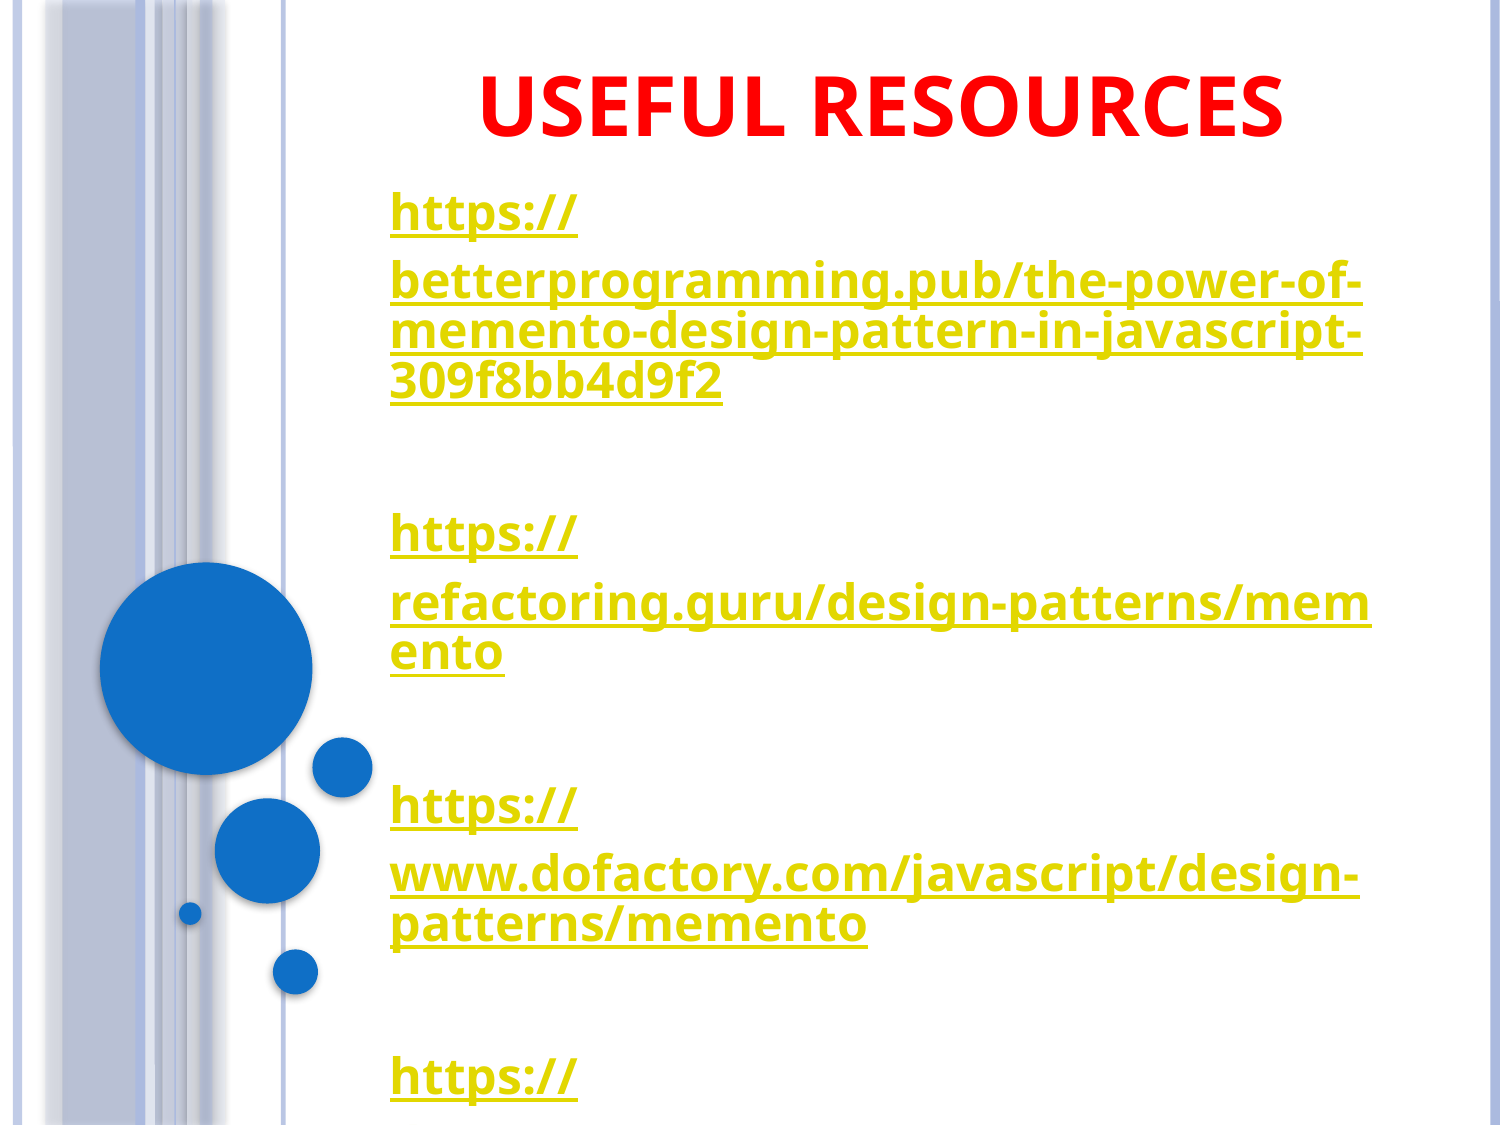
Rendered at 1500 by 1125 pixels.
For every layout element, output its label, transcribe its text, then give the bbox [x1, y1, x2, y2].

title Useful Resources [375, 42, 1388, 161]
subtitle https://betterprogramming.pub/the-power-of-memento-design-pattern-in-javascript-309f8bb4d9f2 https://refactoring.guru/design-patterns/memento https://www.dofactory.com/javascript/design-patterns/memento https://designpatternsgame.com/patterns/memento [375, 172, 1388, 1024]
